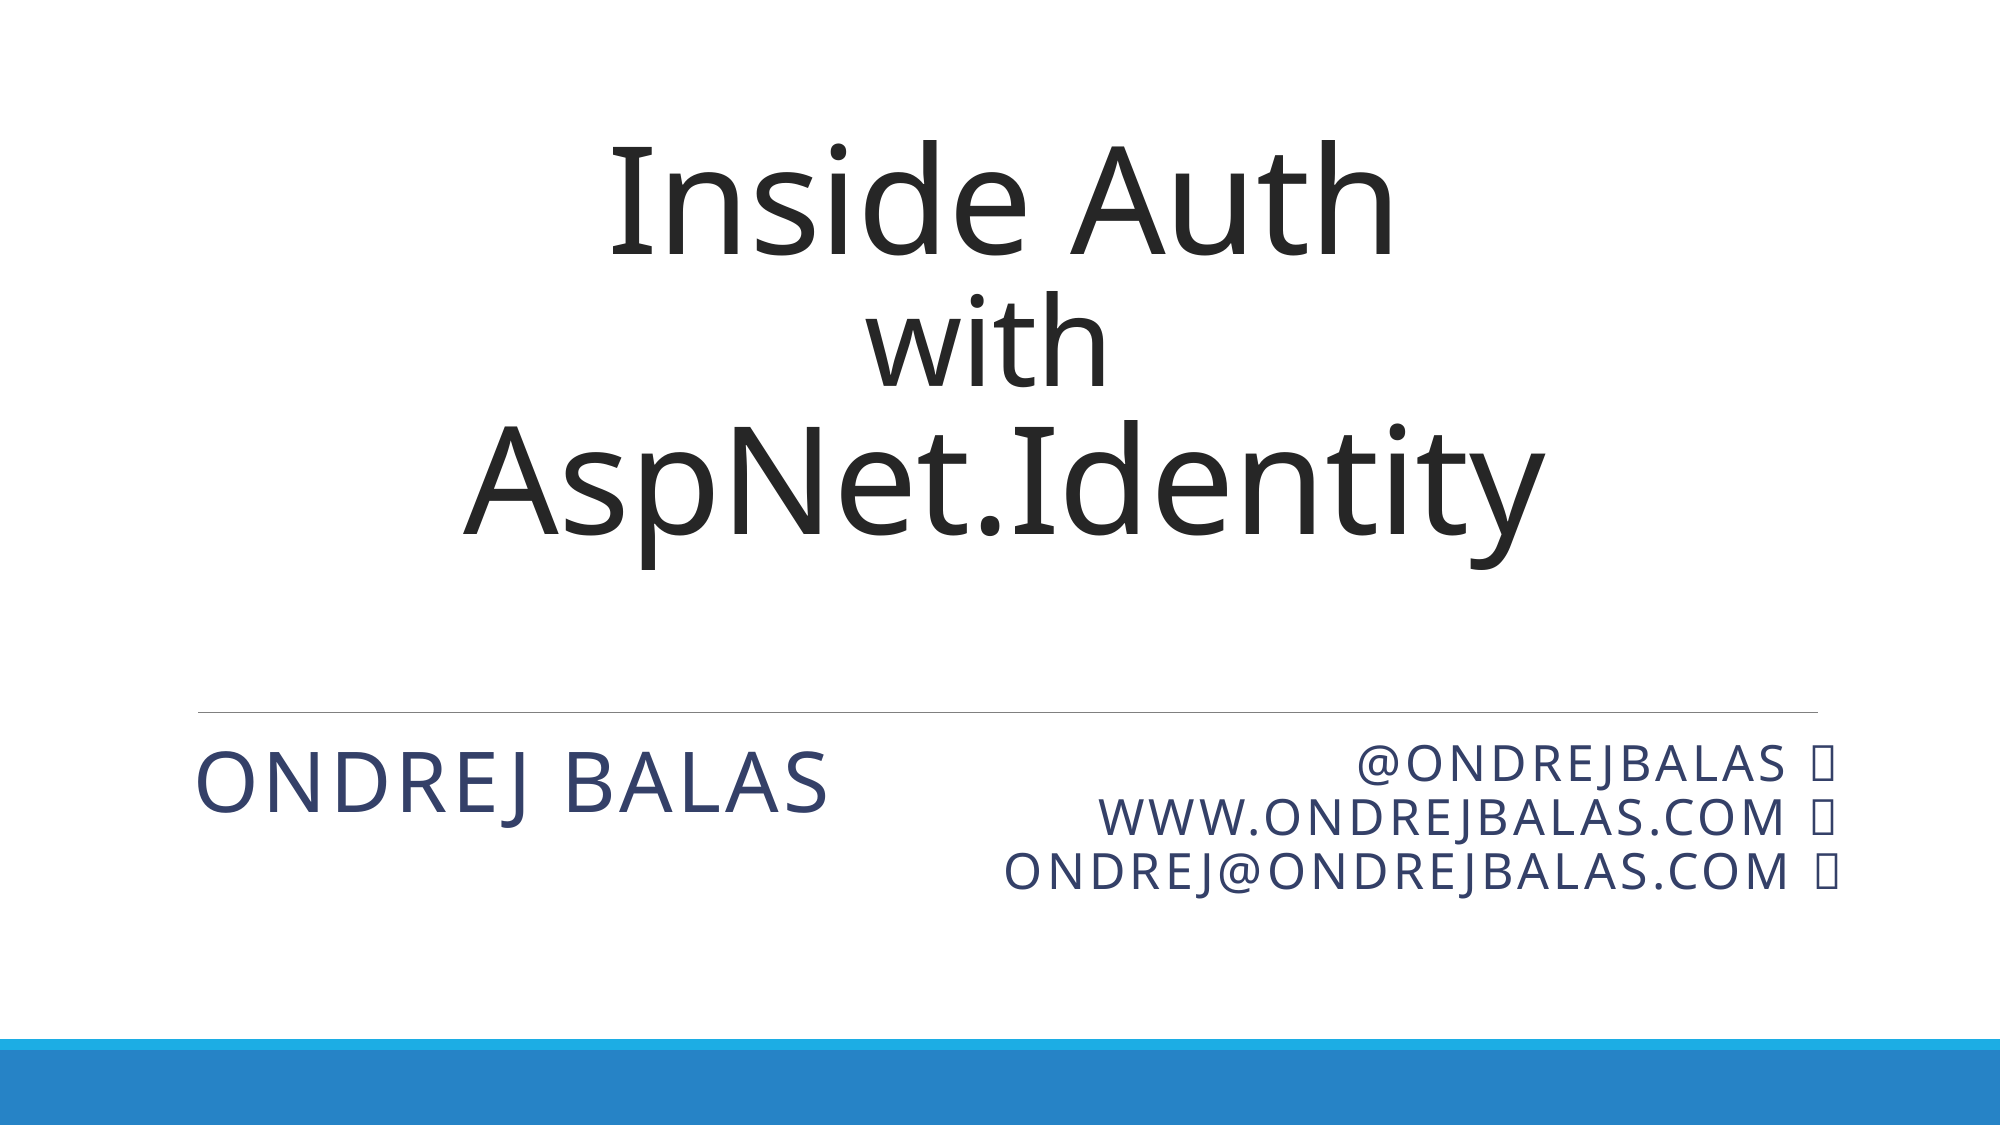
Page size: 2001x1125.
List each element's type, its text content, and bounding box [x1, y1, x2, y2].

text_box @ondrejbalas  www.ondrejbalas.com  Ondrej@ondrejbalas.com  [887, 730, 1858, 919]
subtitle Ondrej balas [178, 732, 859, 920]
title Inside Auth with AspNet.Identity [180, 124, 1830, 710]
